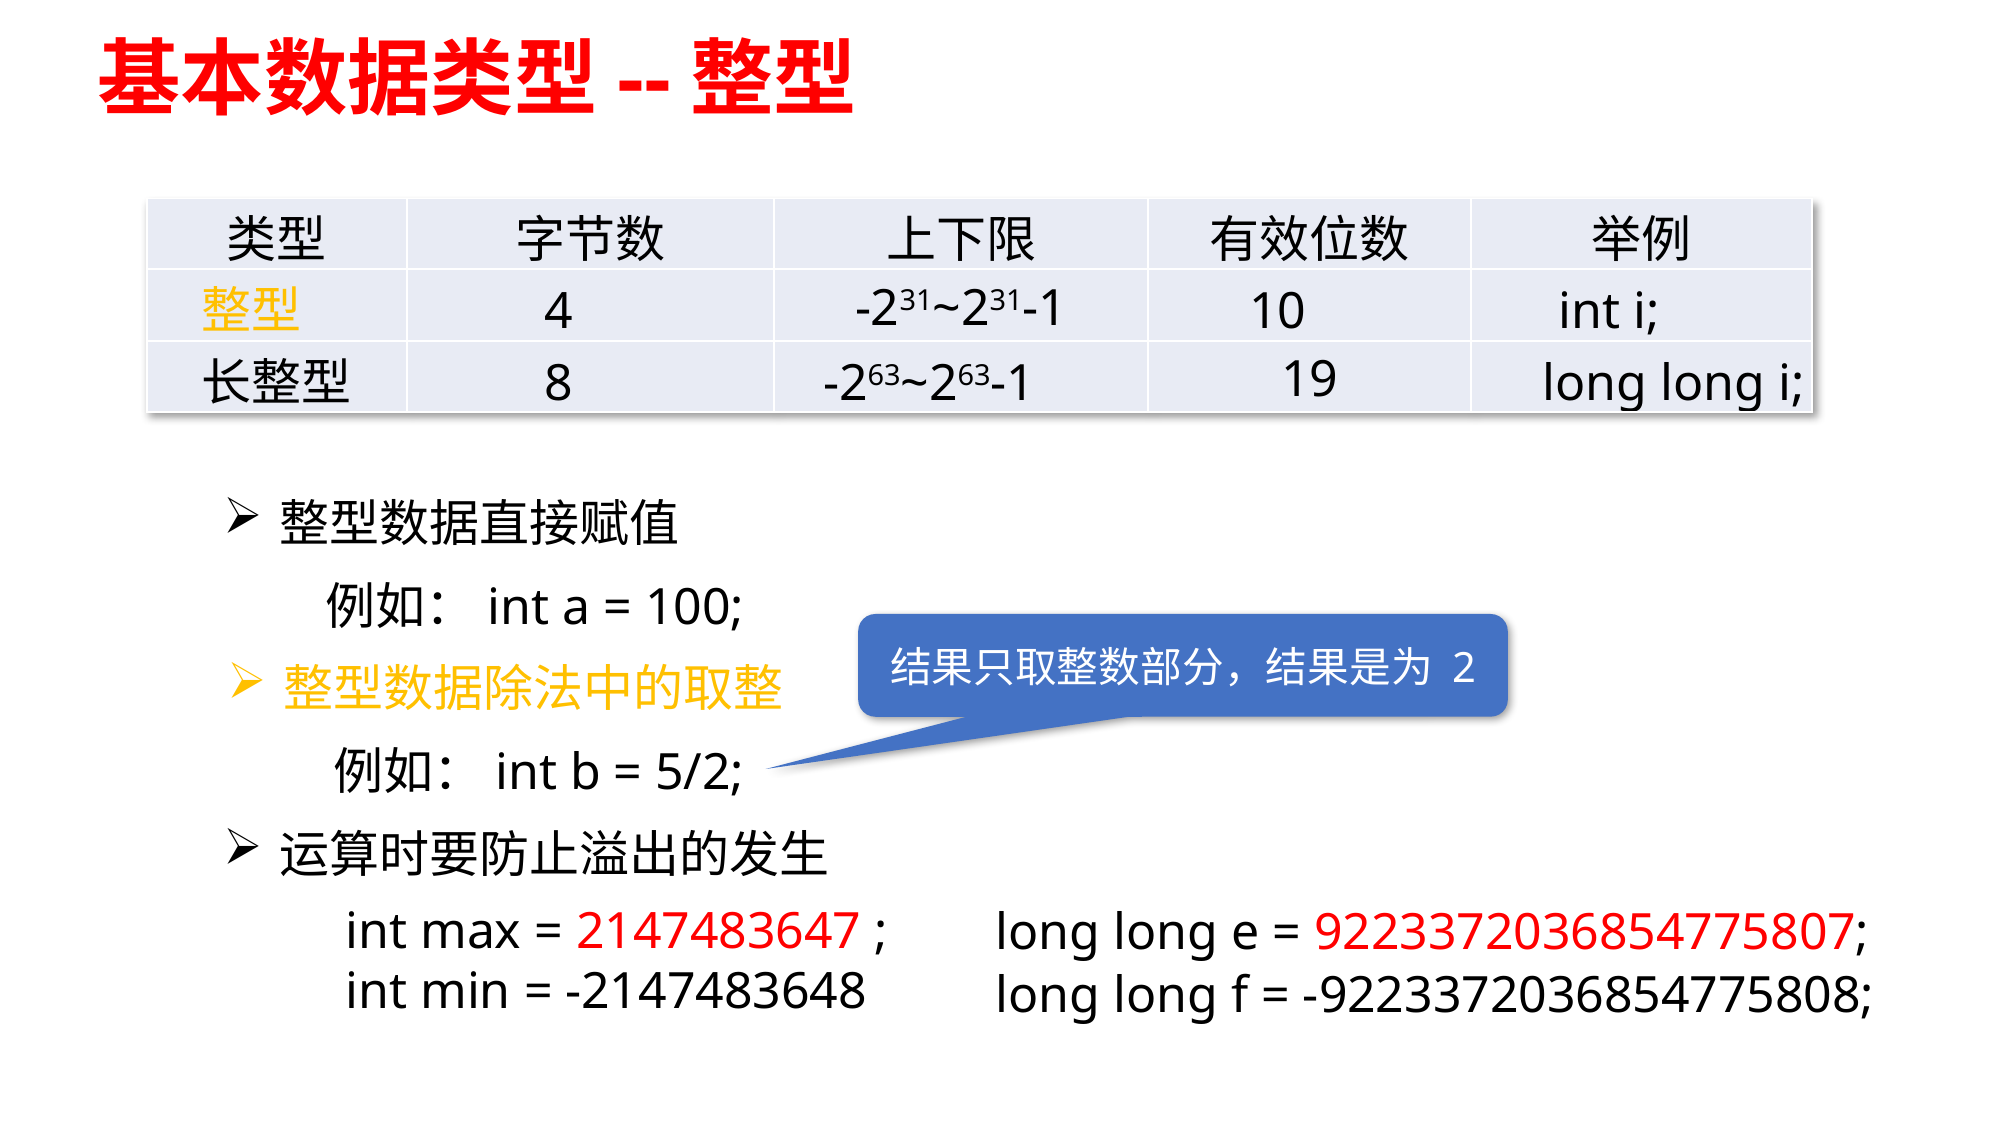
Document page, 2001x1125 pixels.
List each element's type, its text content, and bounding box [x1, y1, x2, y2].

text_box [20, 97, 1938, 1091]
table_header 有效位数 [1149, 199, 1470, 268]
table_cell -231~231-1 [775, 270, 1147, 340]
text_box 结果只取整数部分，结果是为 2 [765, 612, 1509, 771]
text_box 例如：int a = 100; [311, 566, 773, 642]
table_header 字节数 [408, 199, 773, 268]
table_cell int i; [1472, 270, 1811, 340]
table_cell 长整型 [148, 342, 406, 411]
text_box 运算时要防止溢出的发生 [208, 814, 845, 890]
table_cell 4 [408, 270, 773, 340]
table_cell 8 [408, 342, 773, 411]
table_header 上下限 [775, 199, 1147, 268]
text_box 例如：int b = 5/2; [318, 732, 760, 807]
text_box 整型数据直接赋值 [208, 484, 695, 559]
table_header 举例 [1472, 199, 1811, 268]
table_header 类型 [148, 199, 406, 268]
table_cell 10 [1149, 270, 1470, 340]
table_cell -263~263-1 [775, 342, 1147, 411]
text_box [771, 614, 1516, 776]
table_cell 19 [1149, 342, 1470, 411]
table_cell long long i; [1472, 342, 1811, 411]
text_box long long e = 9223372036854775807; long long f = -9223372036854775808; [980, 889, 1981, 1030]
text_box int max = 2147483647 ; int min = -2147483648 [330, 891, 903, 1026]
text_box 基本数据类型--整型 [83, 18, 1790, 97]
text_box 整型数据除法中的取整 [212, 649, 799, 725]
table_cell 整型 [148, 270, 406, 340]
